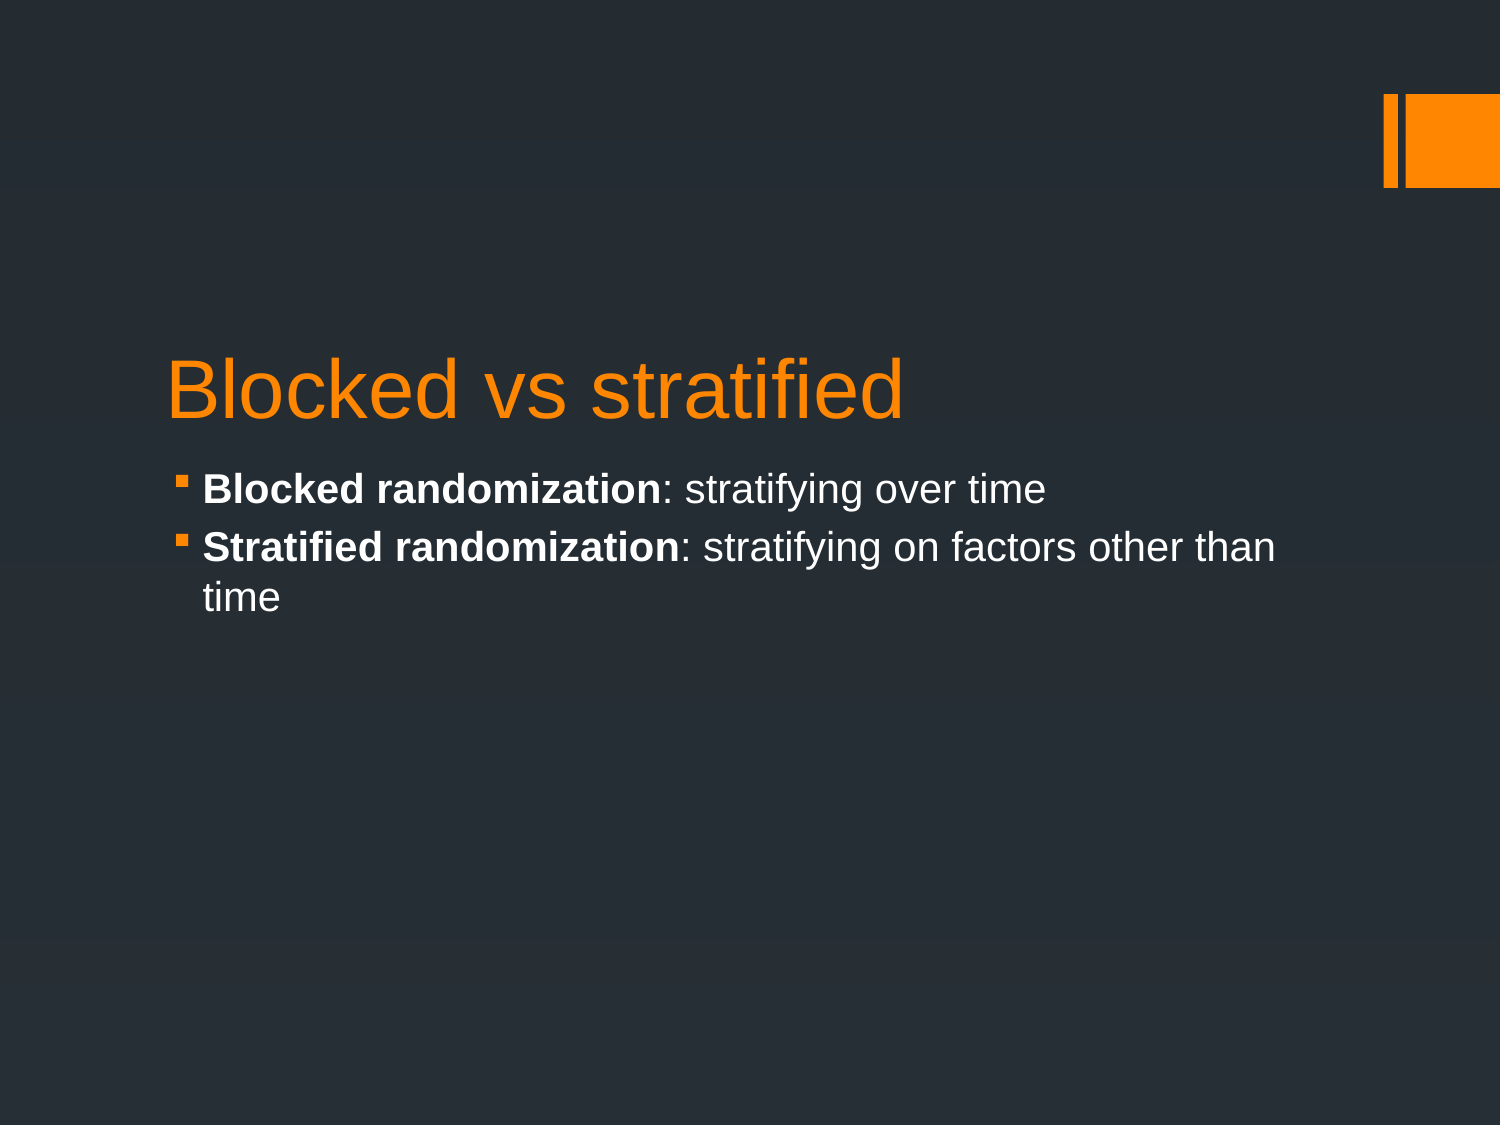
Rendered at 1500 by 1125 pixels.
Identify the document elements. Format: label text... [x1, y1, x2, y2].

title Blocked vs stratified [150, 253, 1350, 443]
list Blocked randomization: stratifying over time Stratified randomization: stratifying on factors other than time [150, 454, 1350, 1035]
